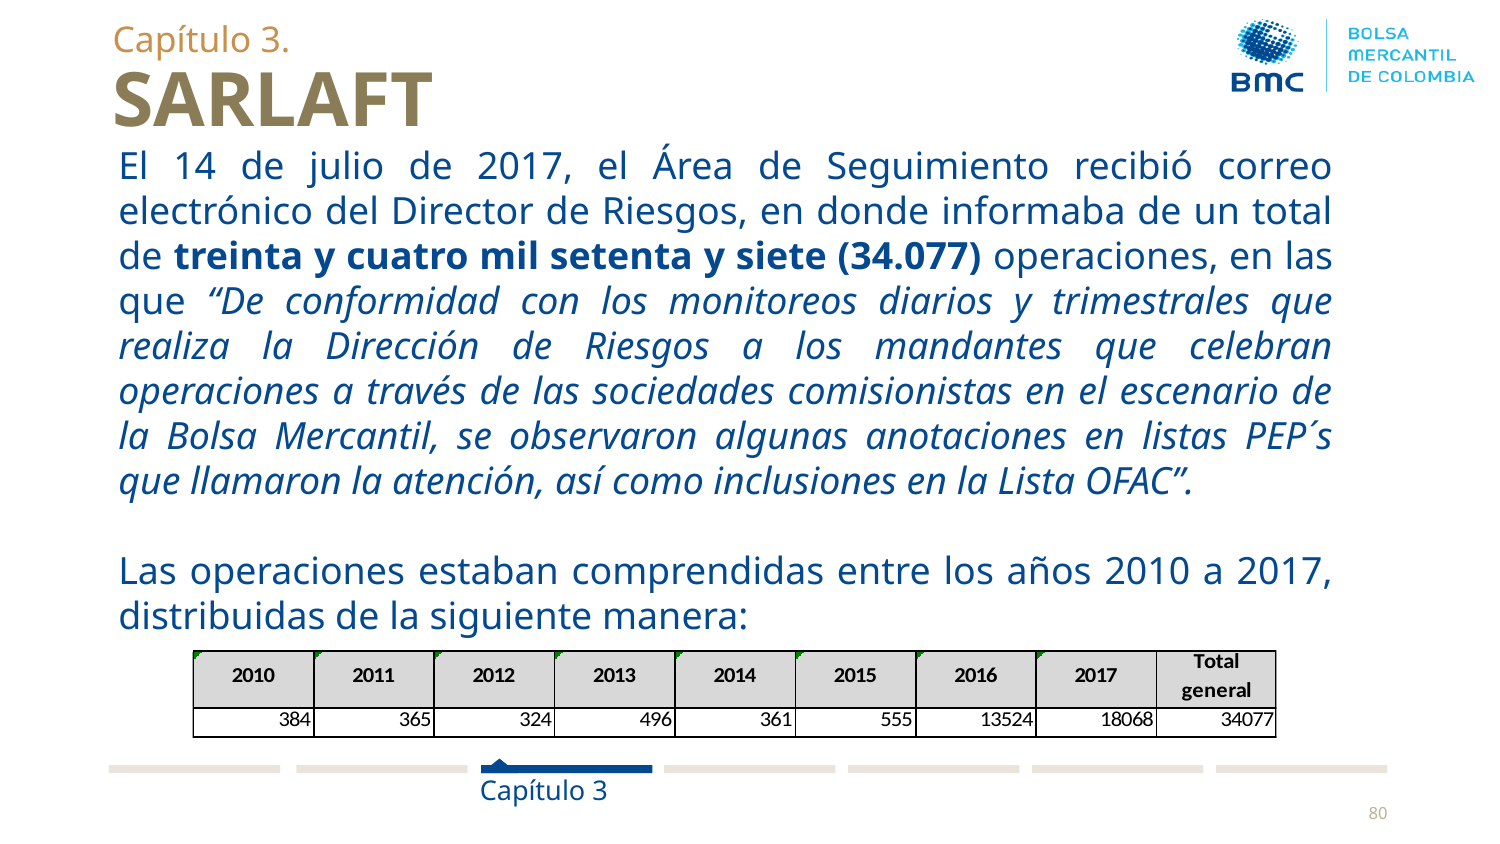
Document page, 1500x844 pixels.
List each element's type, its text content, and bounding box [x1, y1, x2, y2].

text_box [664, 765, 836, 774]
text_box [1032, 765, 1204, 774]
picture [1229, 18, 1478, 96]
list Capítulo 3. [112, 24, 1224, 80]
text_box [1216, 765, 1388, 774]
text_box [296, 765, 468, 774]
text_box [848, 765, 1020, 774]
text_box Capítulo 3 [479, 773, 682, 807]
text_box El 14 de julio de 2017, el Área de Seguimiento recibió correo electrónico del Director de Riesgos, en donde informaba de un total de treinta y cuatro mil setenta y siete (34.077) operaciones, en las que “De conformidad con los monitoreos diarios y trimestrales que realiza la Dirección de Riesgos a los mandantes que celebran operaciones a través de las sociedades comisionistas en el escenario de la Bolsa Mercantil, se observaron algunas anotaciones en listas PEP´s que llamaron la atención, así como inclusiones en la Lista OFAC”. Las operaciones estaban comprendidas entre los años 2010 a 2017, distribuidas de la siguiente manera: [118, 141, 1334, 203]
picture [192, 649, 1279, 740]
text_box [108, 765, 281, 774]
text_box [480, 758, 653, 774]
title SARLAFT [112, 80, 1159, 127]
